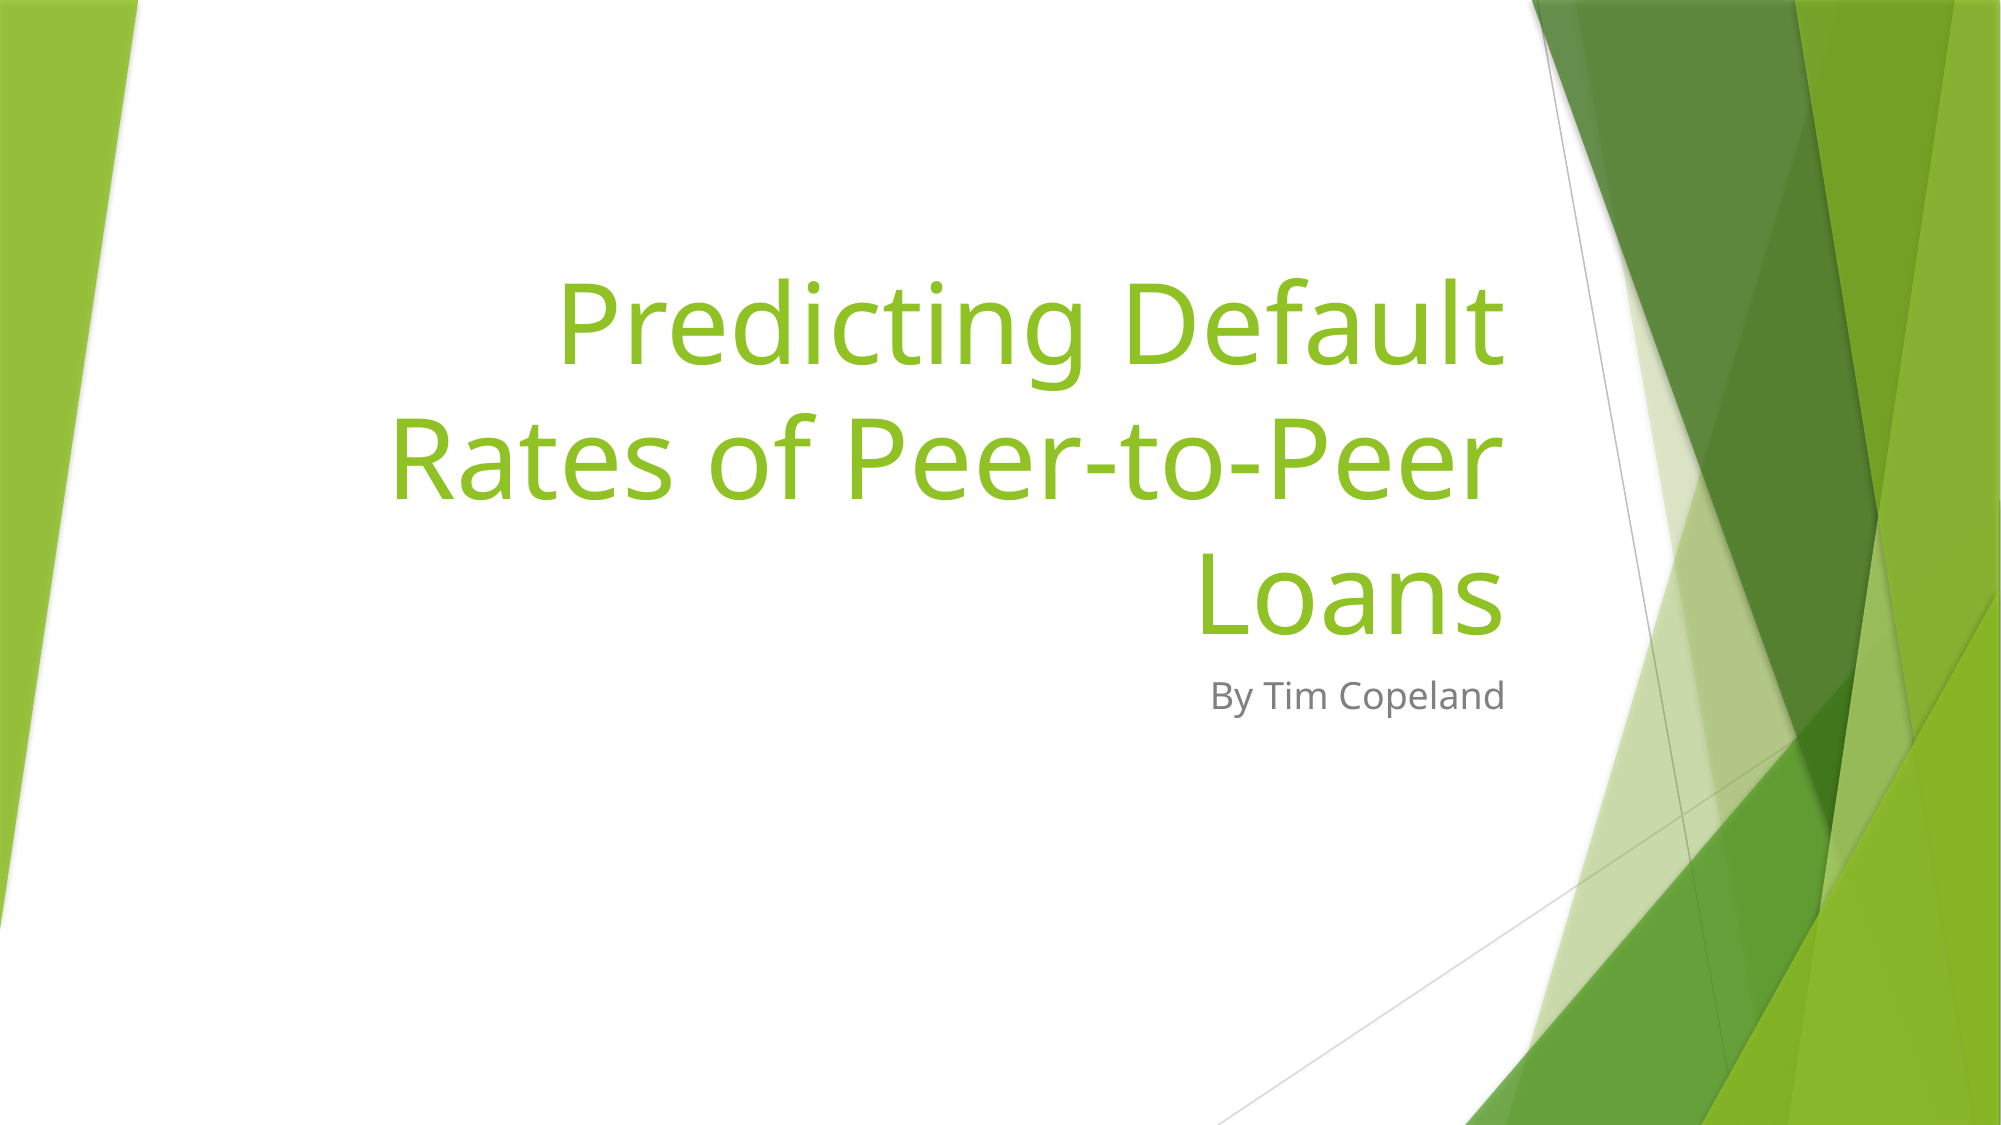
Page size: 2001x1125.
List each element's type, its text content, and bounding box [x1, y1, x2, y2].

title Predicting Default Rates of Peer-to-Peer Loans [247, 394, 1522, 664]
subtitle By Tim Copeland [247, 664, 1522, 845]
